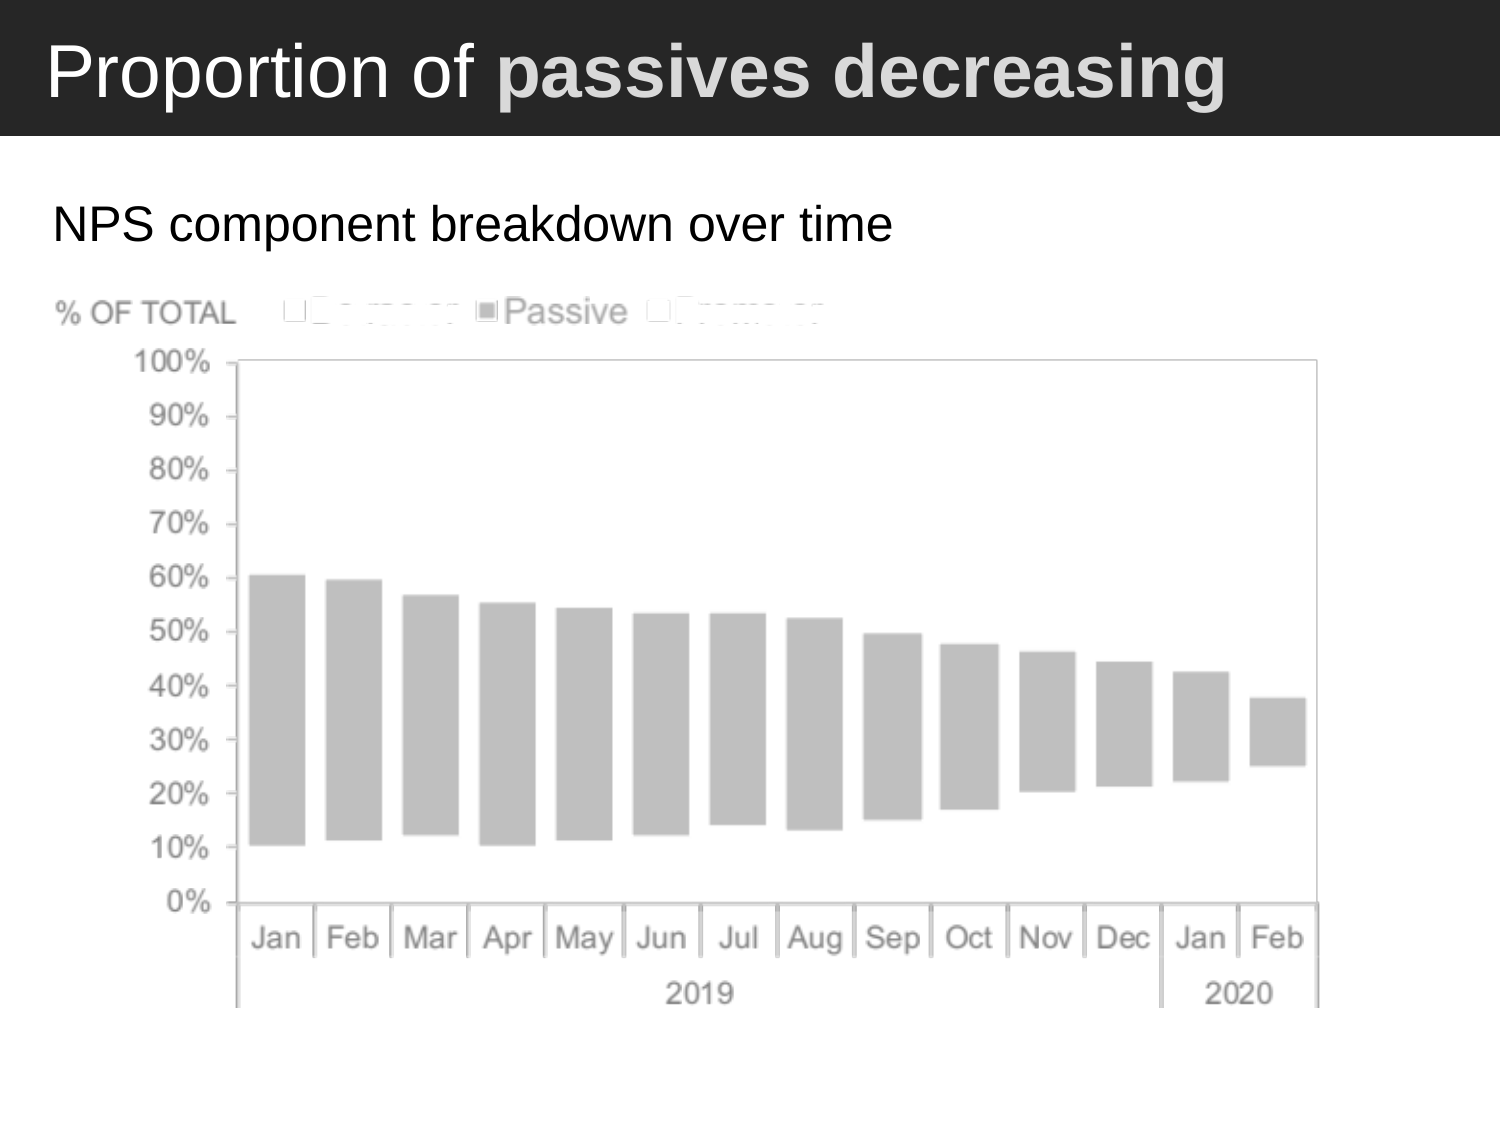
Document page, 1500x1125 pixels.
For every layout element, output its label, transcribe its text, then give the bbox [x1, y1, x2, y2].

text_box NPS component breakdown over time [37, 184, 1094, 246]
title Proportion of passives decreasing [0, 0, 1500, 136]
picture [36, 246, 1347, 1008]
